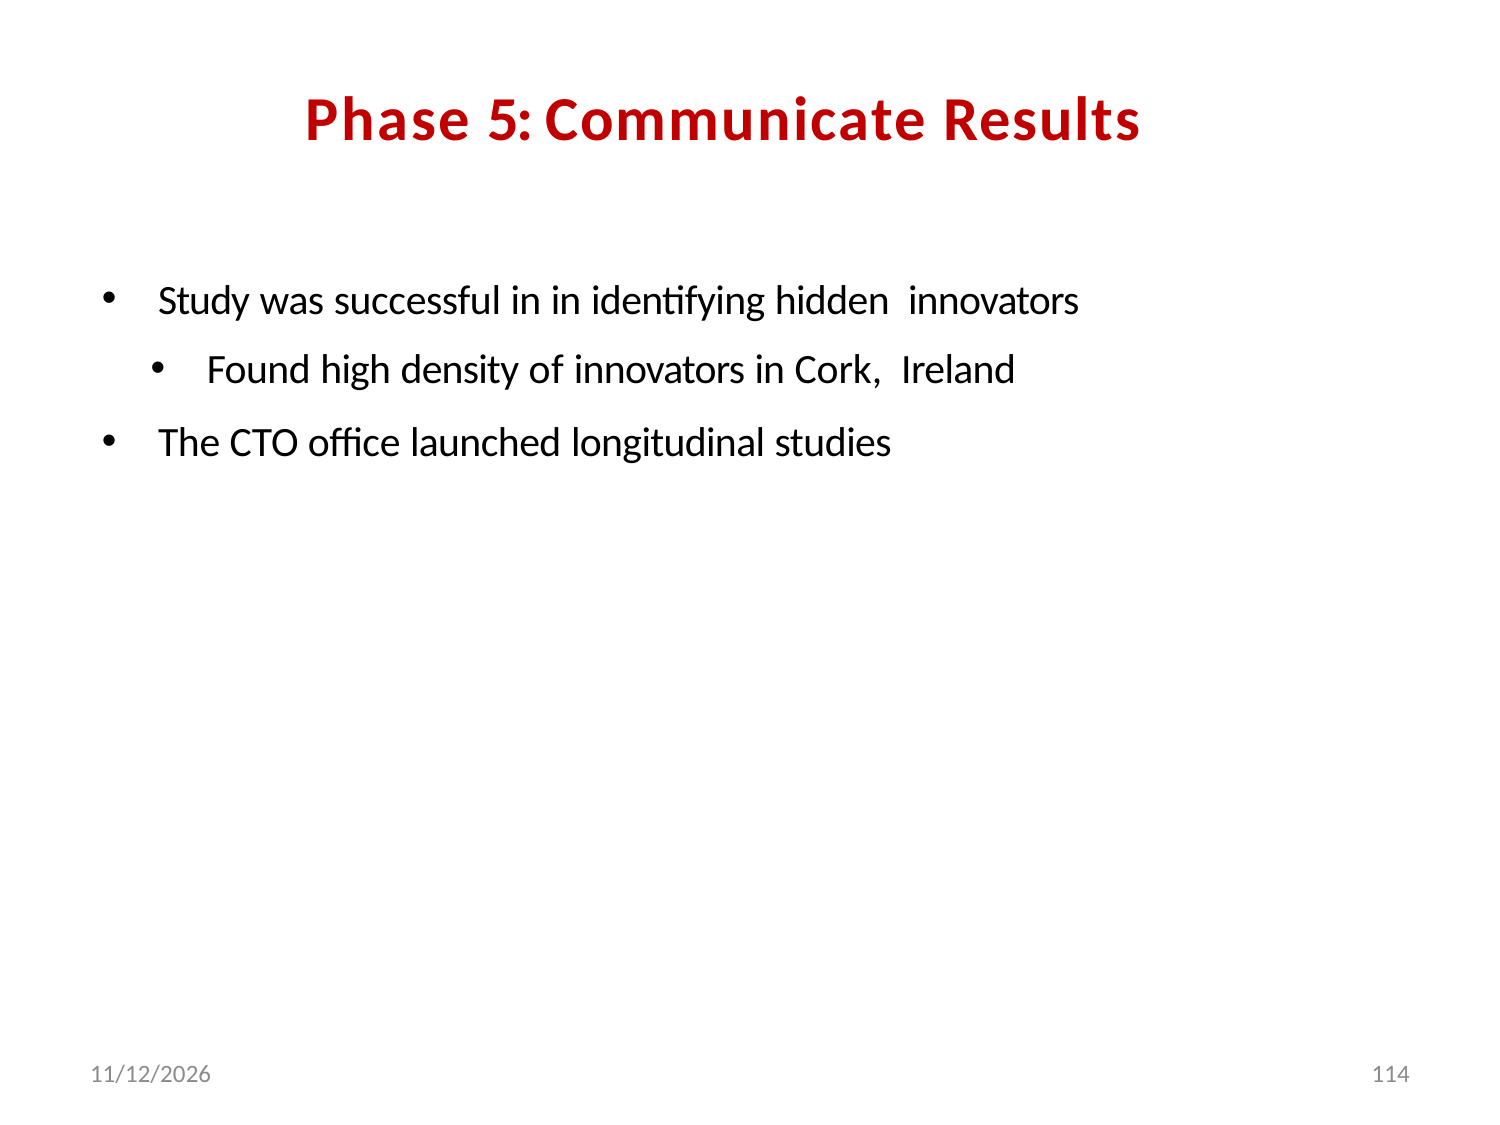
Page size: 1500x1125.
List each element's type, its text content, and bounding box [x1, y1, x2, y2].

text_box Study was successful in in identifying hidden innovators Found high density of innovators in Cork, Ireland The CTO oﬃce launched longitudinal studies [99, 262, 1303, 465]
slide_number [75, 1042, 425, 1103]
slide_number 114 [1074, 1042, 1425, 1103]
title Phase 5: Communicate Results [300, 19, 1145, 210]
